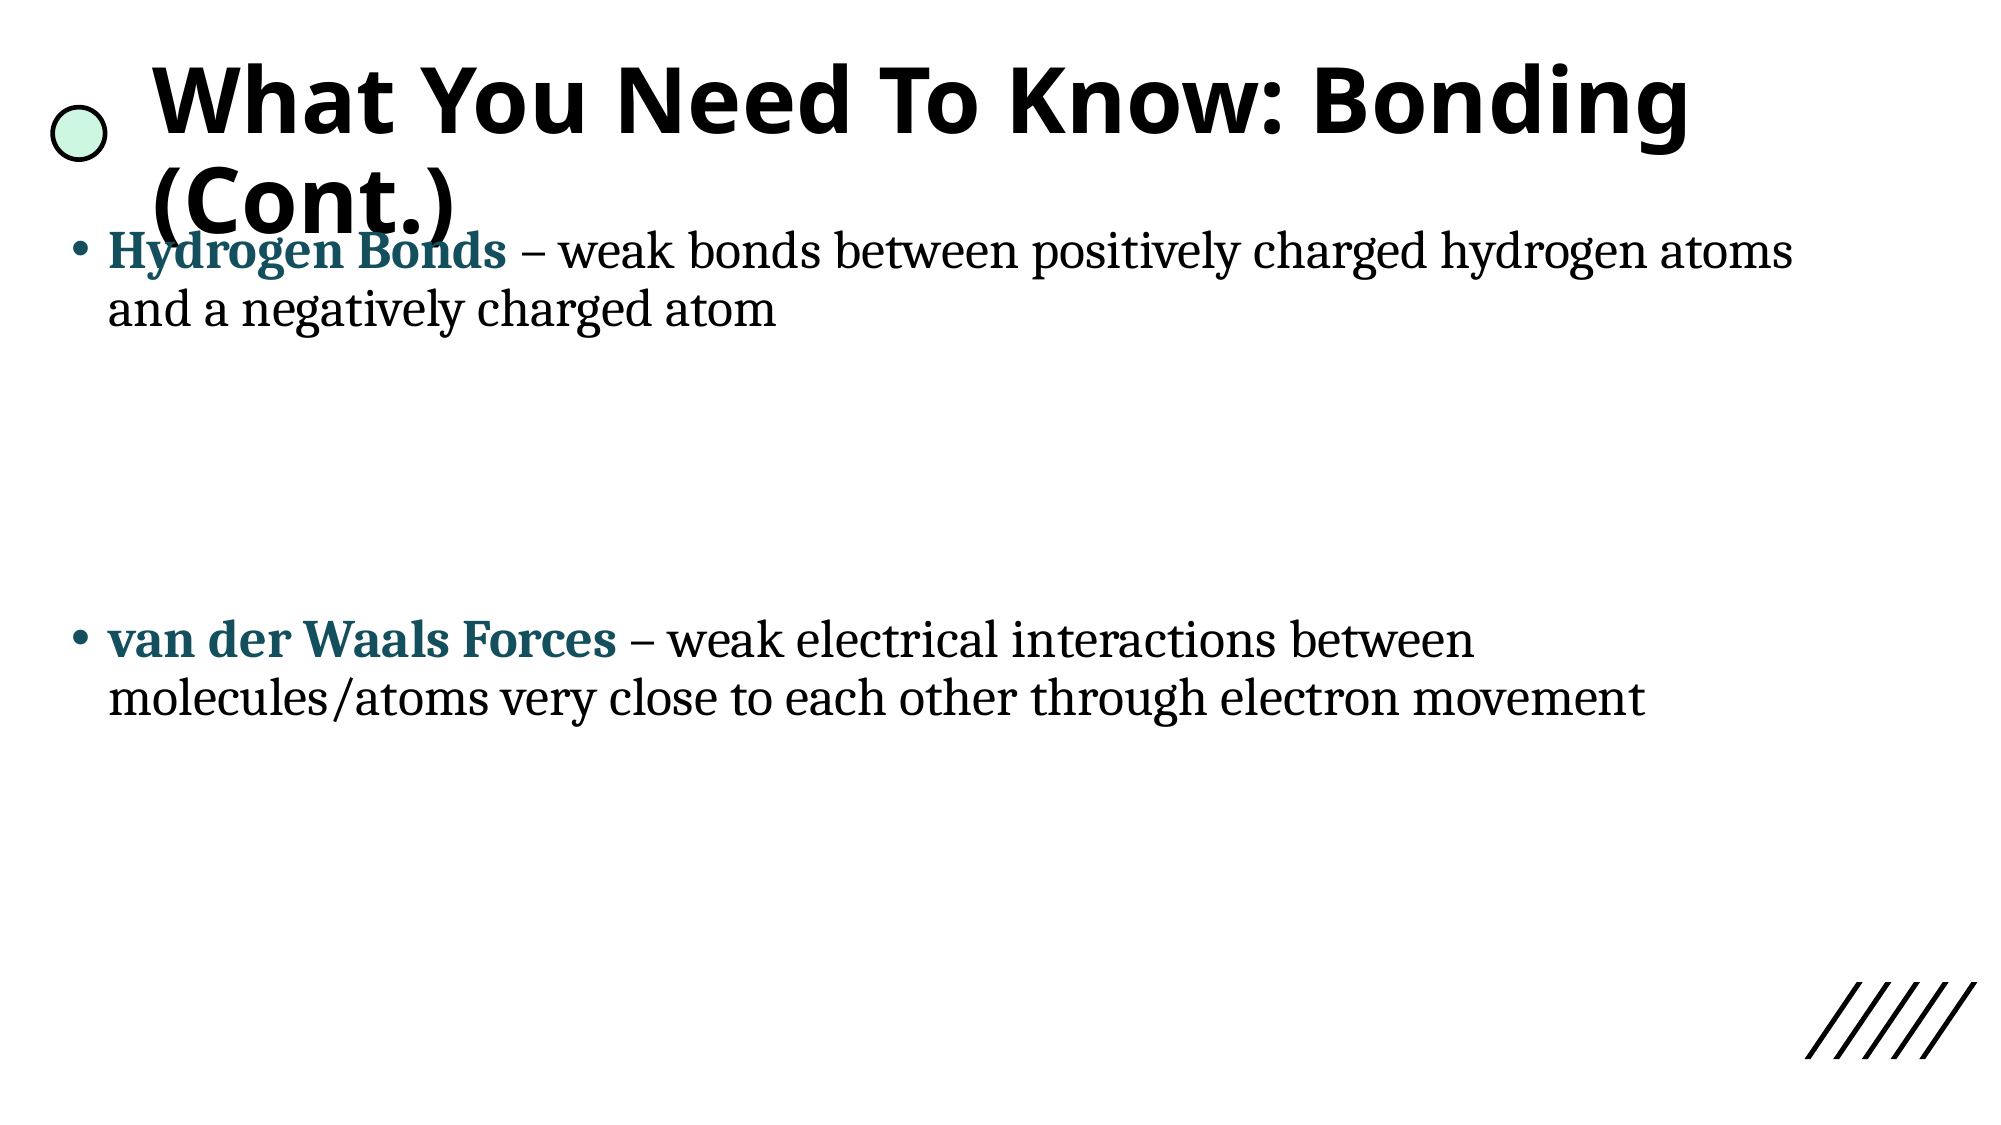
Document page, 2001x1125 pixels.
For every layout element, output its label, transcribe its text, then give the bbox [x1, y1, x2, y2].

list Hydrogen Bonds – weak bonds between positively charged hydrogen atoms and a negatively charged atom van der Waals Forces – weak electrical interactions between molecules/atoms very close to each other through electron movement [56, 214, 1863, 996]
title What You Need To Know: Bonding (Cont.) [137, 45, 1909, 263]
